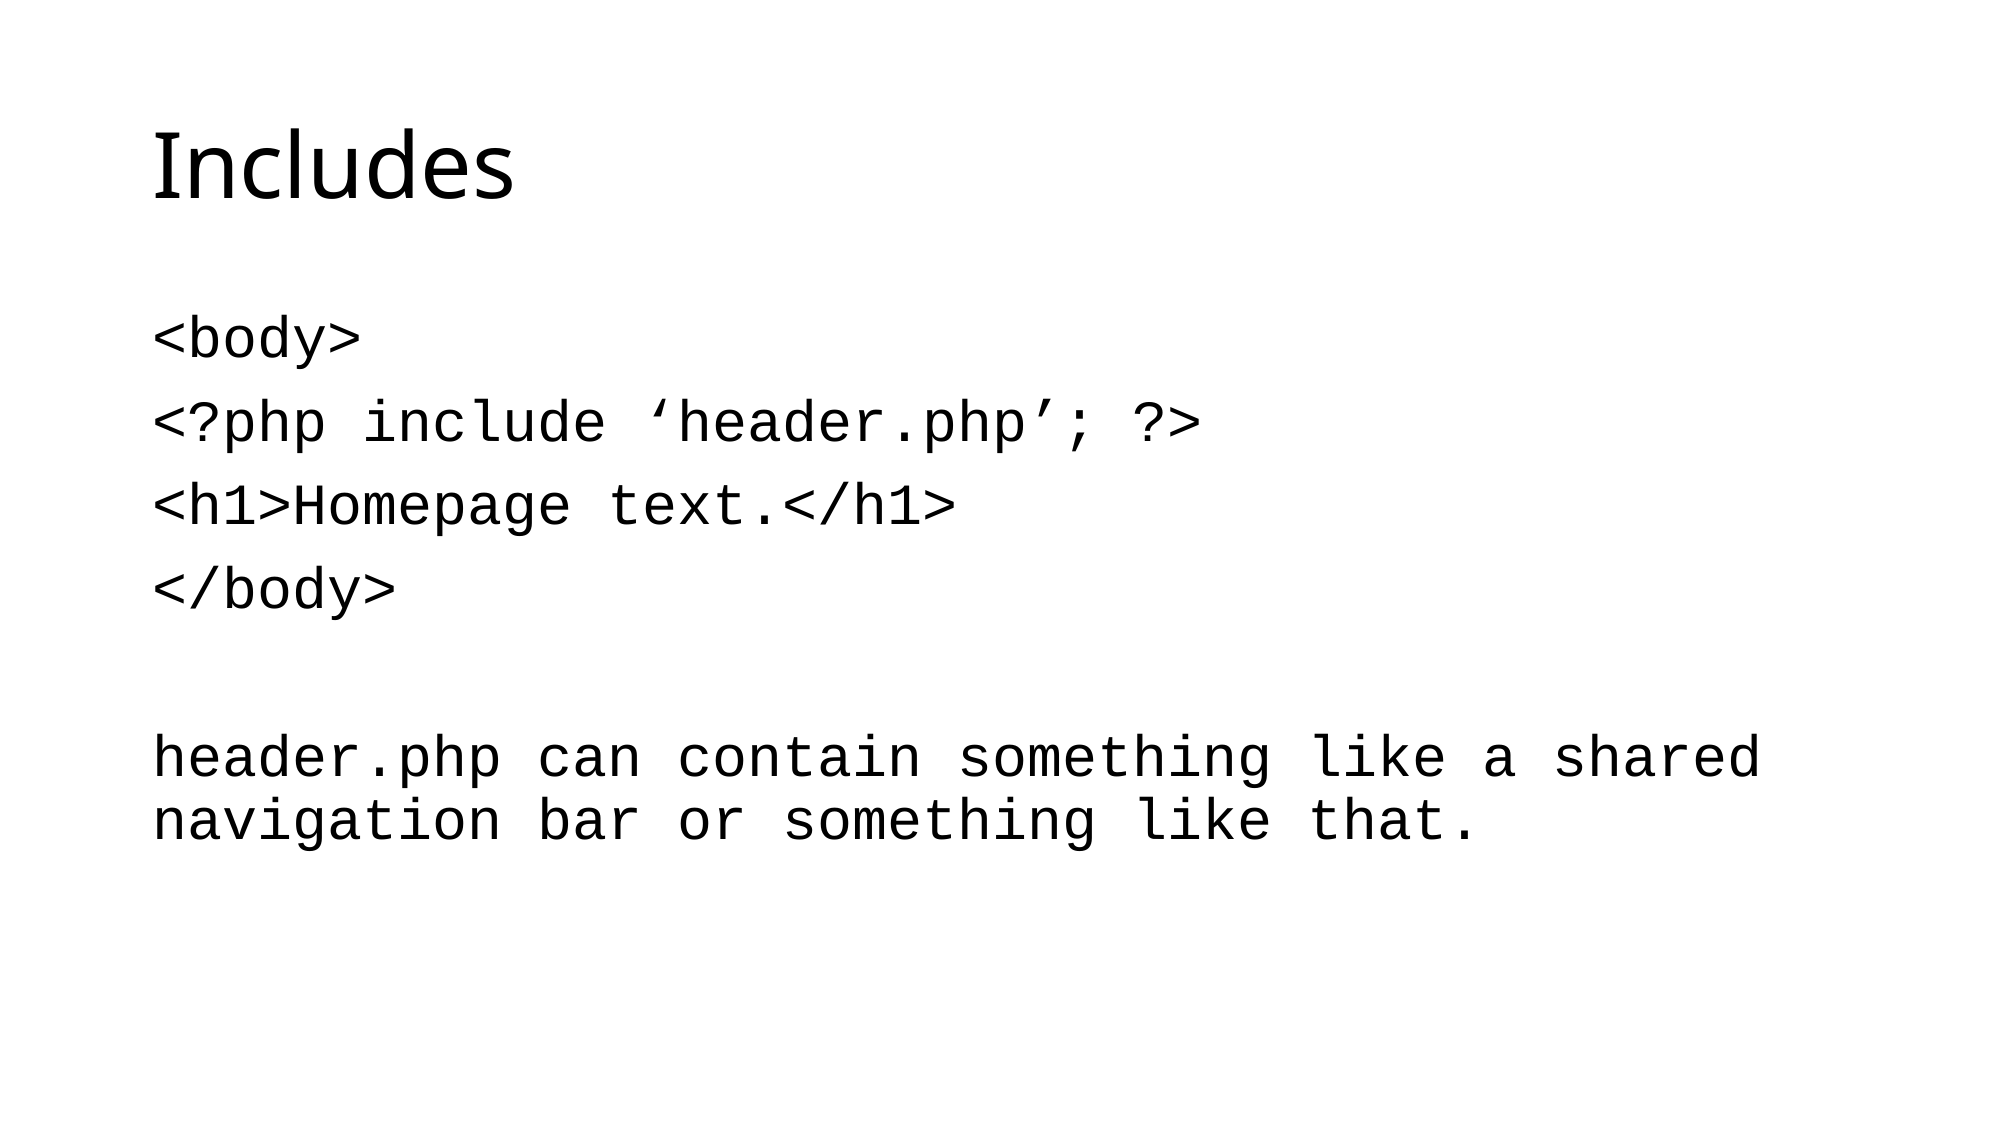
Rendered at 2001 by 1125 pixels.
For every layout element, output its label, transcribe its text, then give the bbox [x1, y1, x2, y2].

text_box <body> <?php include ‘header.php’; ?> <h1>Homepage text.</h1> </body> header.php can contain something like a shared navigation bar or something like that. [137, 299, 1863, 1014]
text_box Includes [137, 59, 1863, 278]
